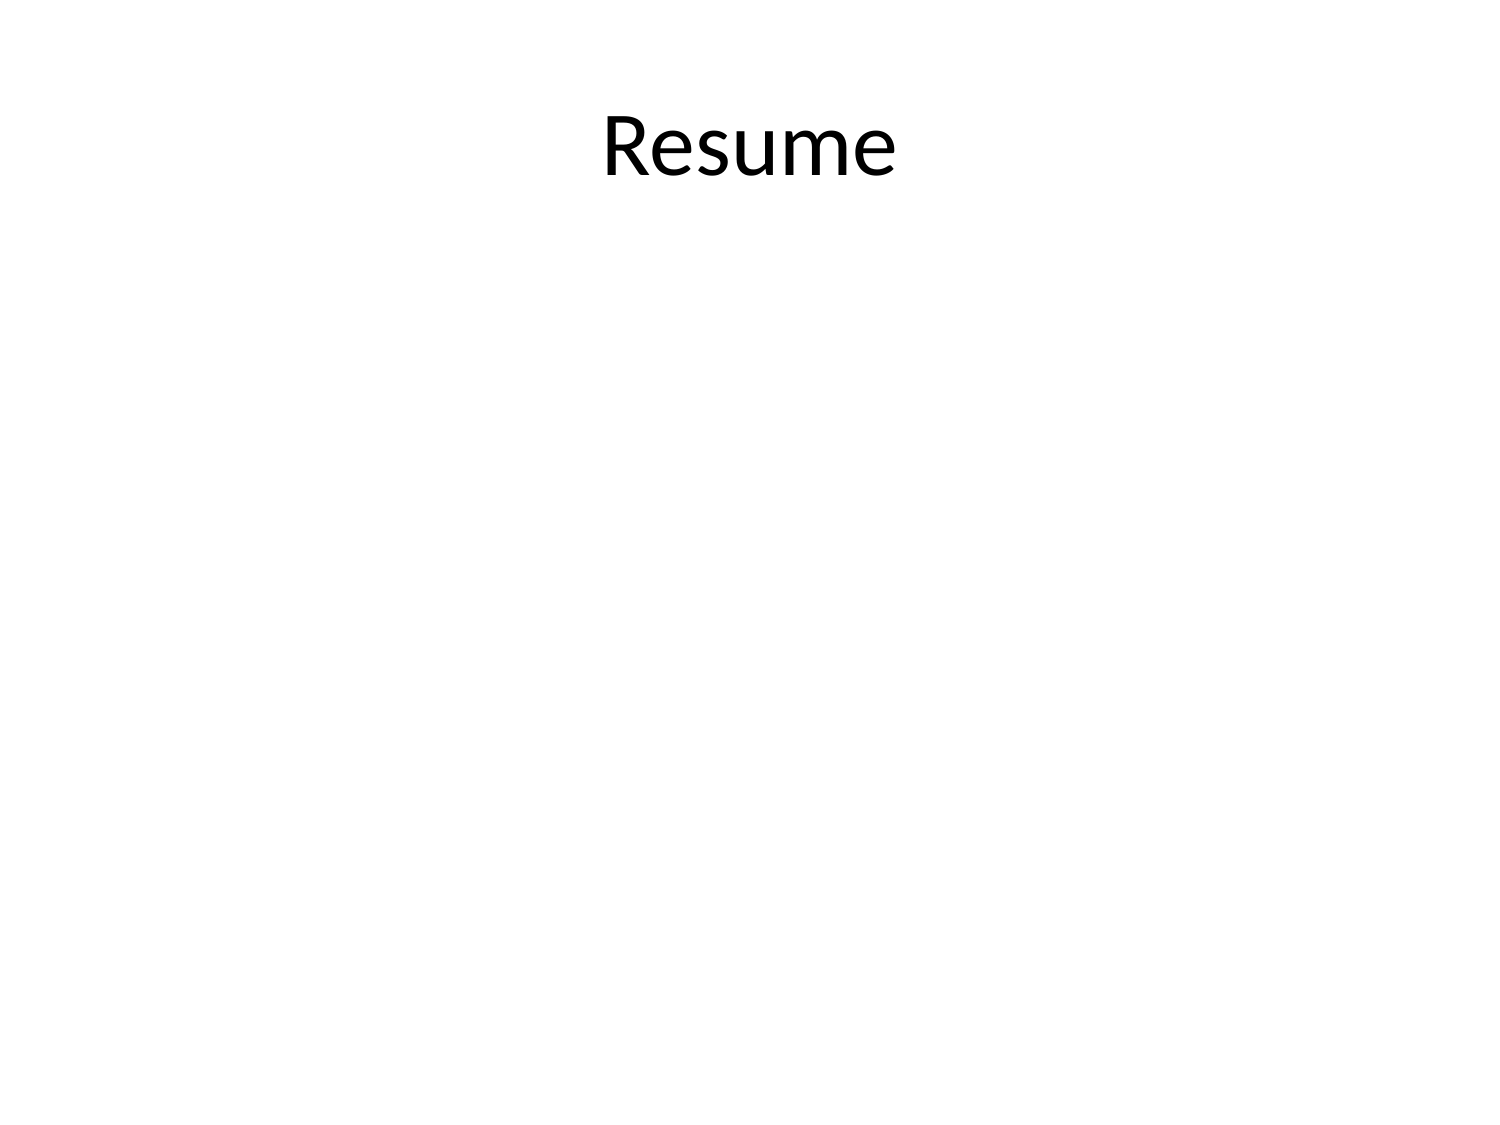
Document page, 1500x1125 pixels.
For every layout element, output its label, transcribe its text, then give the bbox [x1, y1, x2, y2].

title Resume [75, 45, 1425, 233]
